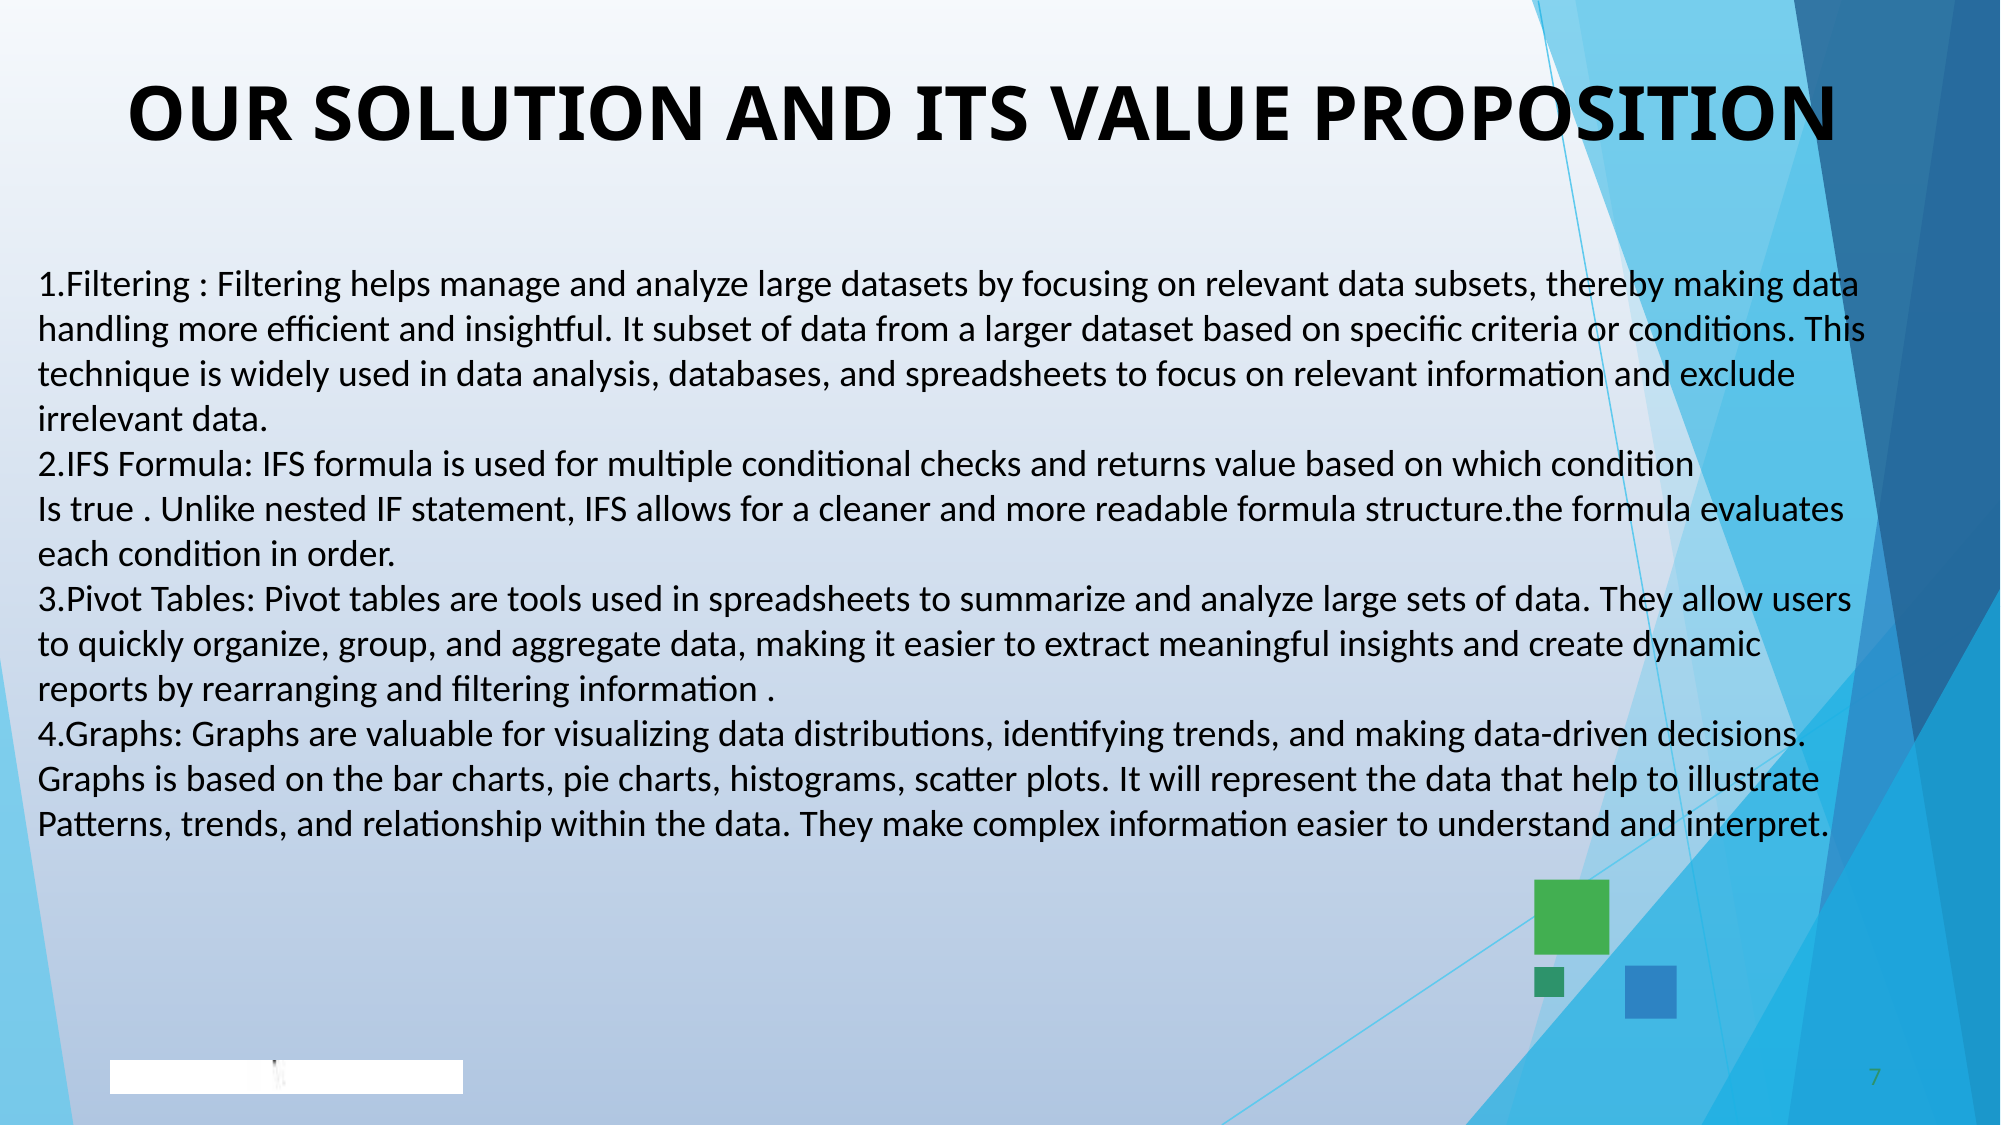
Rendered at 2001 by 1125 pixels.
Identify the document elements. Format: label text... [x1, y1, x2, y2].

text_box [1625, 965, 1677, 1019]
slide_number 7 [1862, 1061, 1888, 1125]
picture [110, 1060, 463, 1094]
list 1.Filtering : Filtering helps manage and analyze large datasets by focusing on relevant data subsets, thereby making data handling more efficient and insightful. It subset of data from a larger dataset based on specific criteria or conditions. This technique is widely used in data analysis, databases, and spreadsheets to focus on relevant information and exclude irrelevant data. 2.IFS Formula: IFS formula is used for multiple conditional checks and returns value based on which condition Is true . Unlike nested IF statement, IFS allows for a cleaner and more readable formula structure.the formula evaluates each condition in order. 3.Pivot Tables: Pivot tables are tools used in spreadsheets to summarize and analyze large sets of data. They allow users to quickly organize, group, and aggregate data, making it easier to extract meaningful insights and create dynamic reports by rearranging and filtering information . 4.Graphs: Graphs are valuable for visualizing data distributions, identifying trends, and making data-driven decisions. Graphs is based on the bar charts, pie charts, histograms, scatter plots. It will represent the data that help to illustrate Patterns, trends, and relationship within the data. They make complex information easier to understand and interpret. [37, 258, 1900, 850]
text_box [1534, 967, 1565, 997]
title OUR SOLUTION AND ITS VALUE PROPOSITION [123, 63, 1877, 254]
text_box [1534, 879, 1610, 955]
